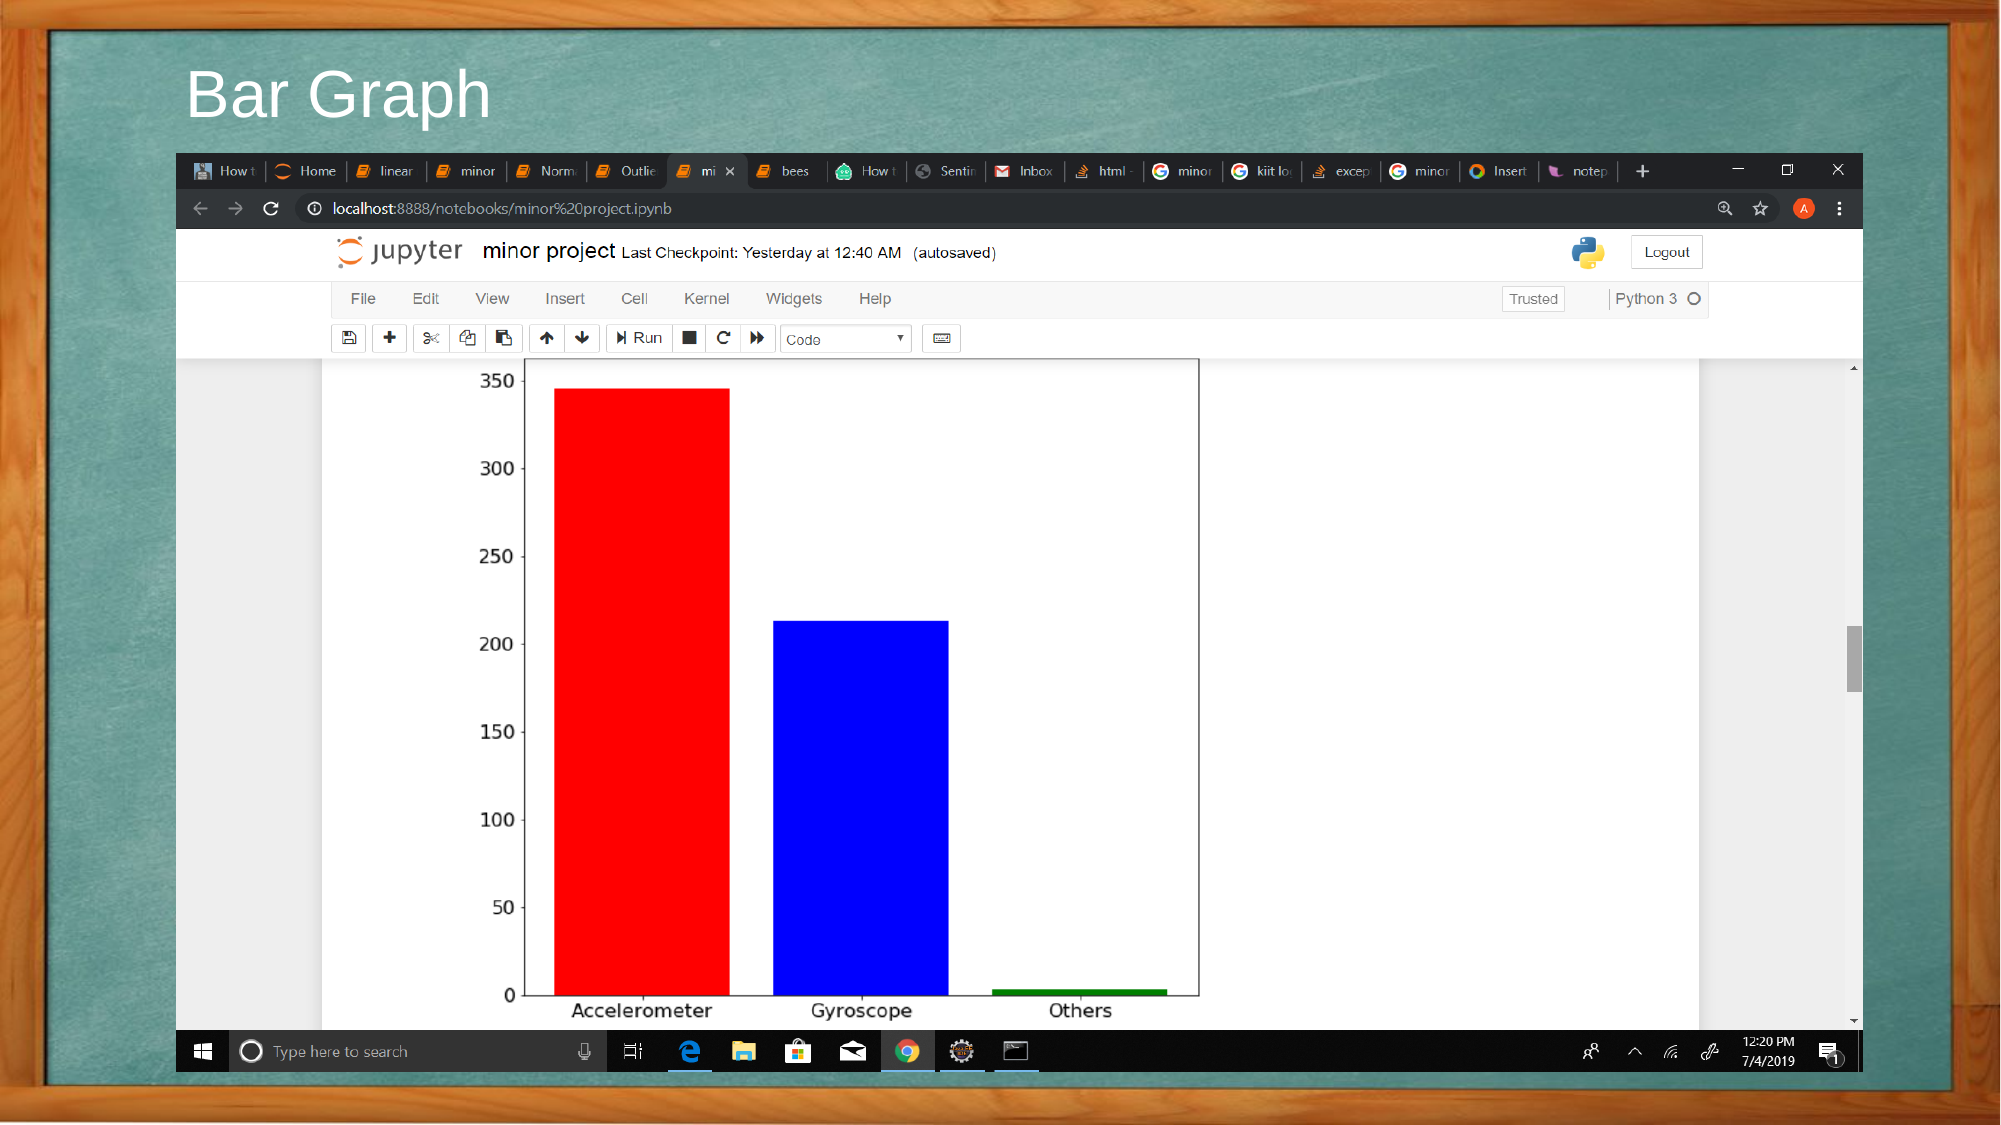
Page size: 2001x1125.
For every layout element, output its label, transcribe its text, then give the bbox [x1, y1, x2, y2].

text_box Bar Graph [170, 38, 1868, 154]
picture [0, 0, 2001, 1125]
